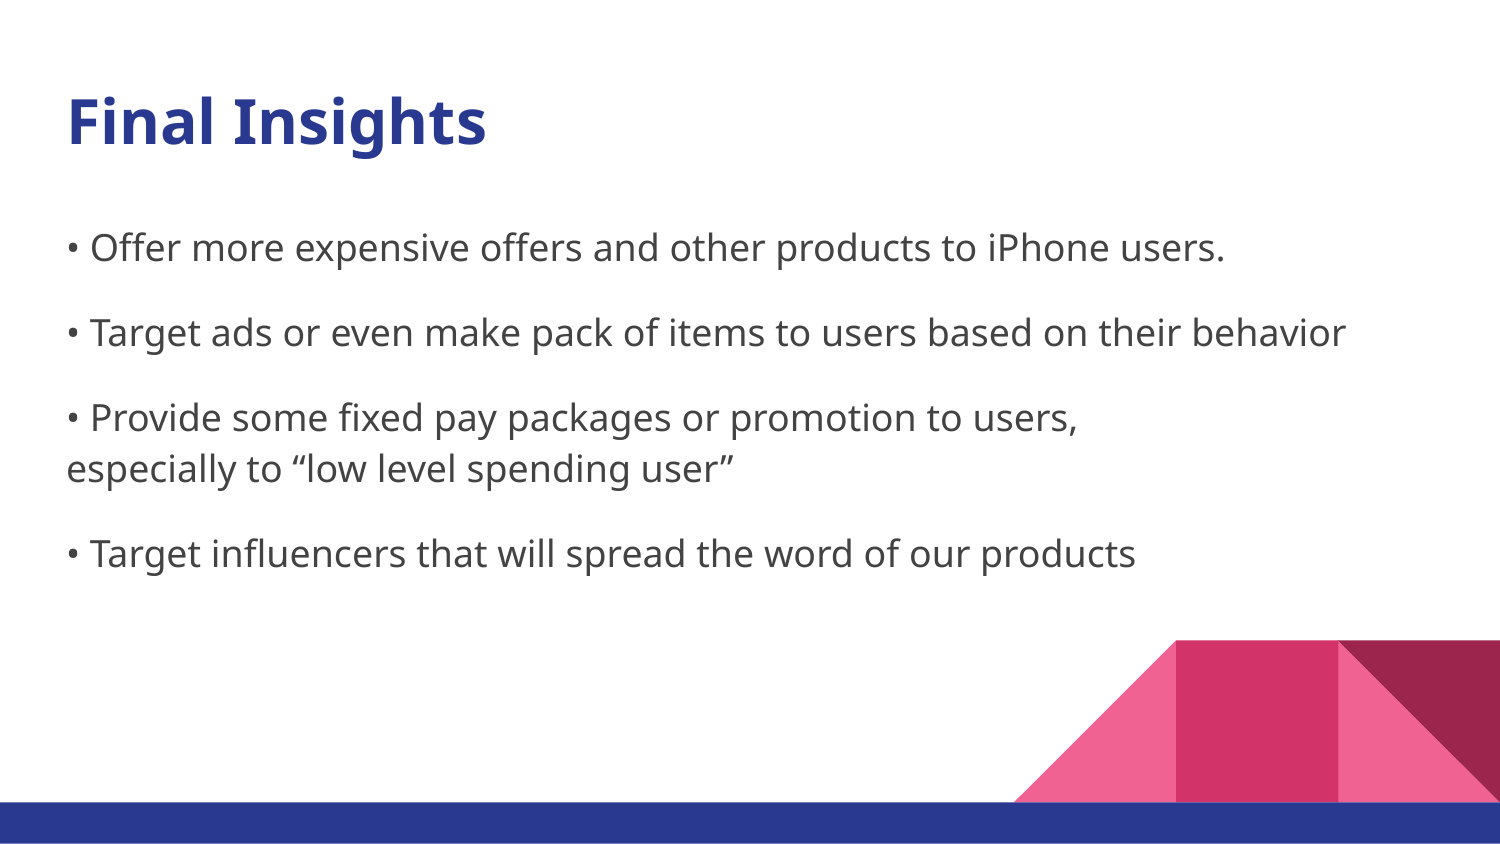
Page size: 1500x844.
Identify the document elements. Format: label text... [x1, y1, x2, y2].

list • Offer more expensive offers and other products to iPhone users. • Target ads or even make pack of items to users based on their behavior • Provide some fixed pay packages or promotion to users, especially to “low level spending user” • Target influencers that will spread the word of our products [51, 201, 1449, 750]
title Final Insights [51, 67, 1449, 167]
